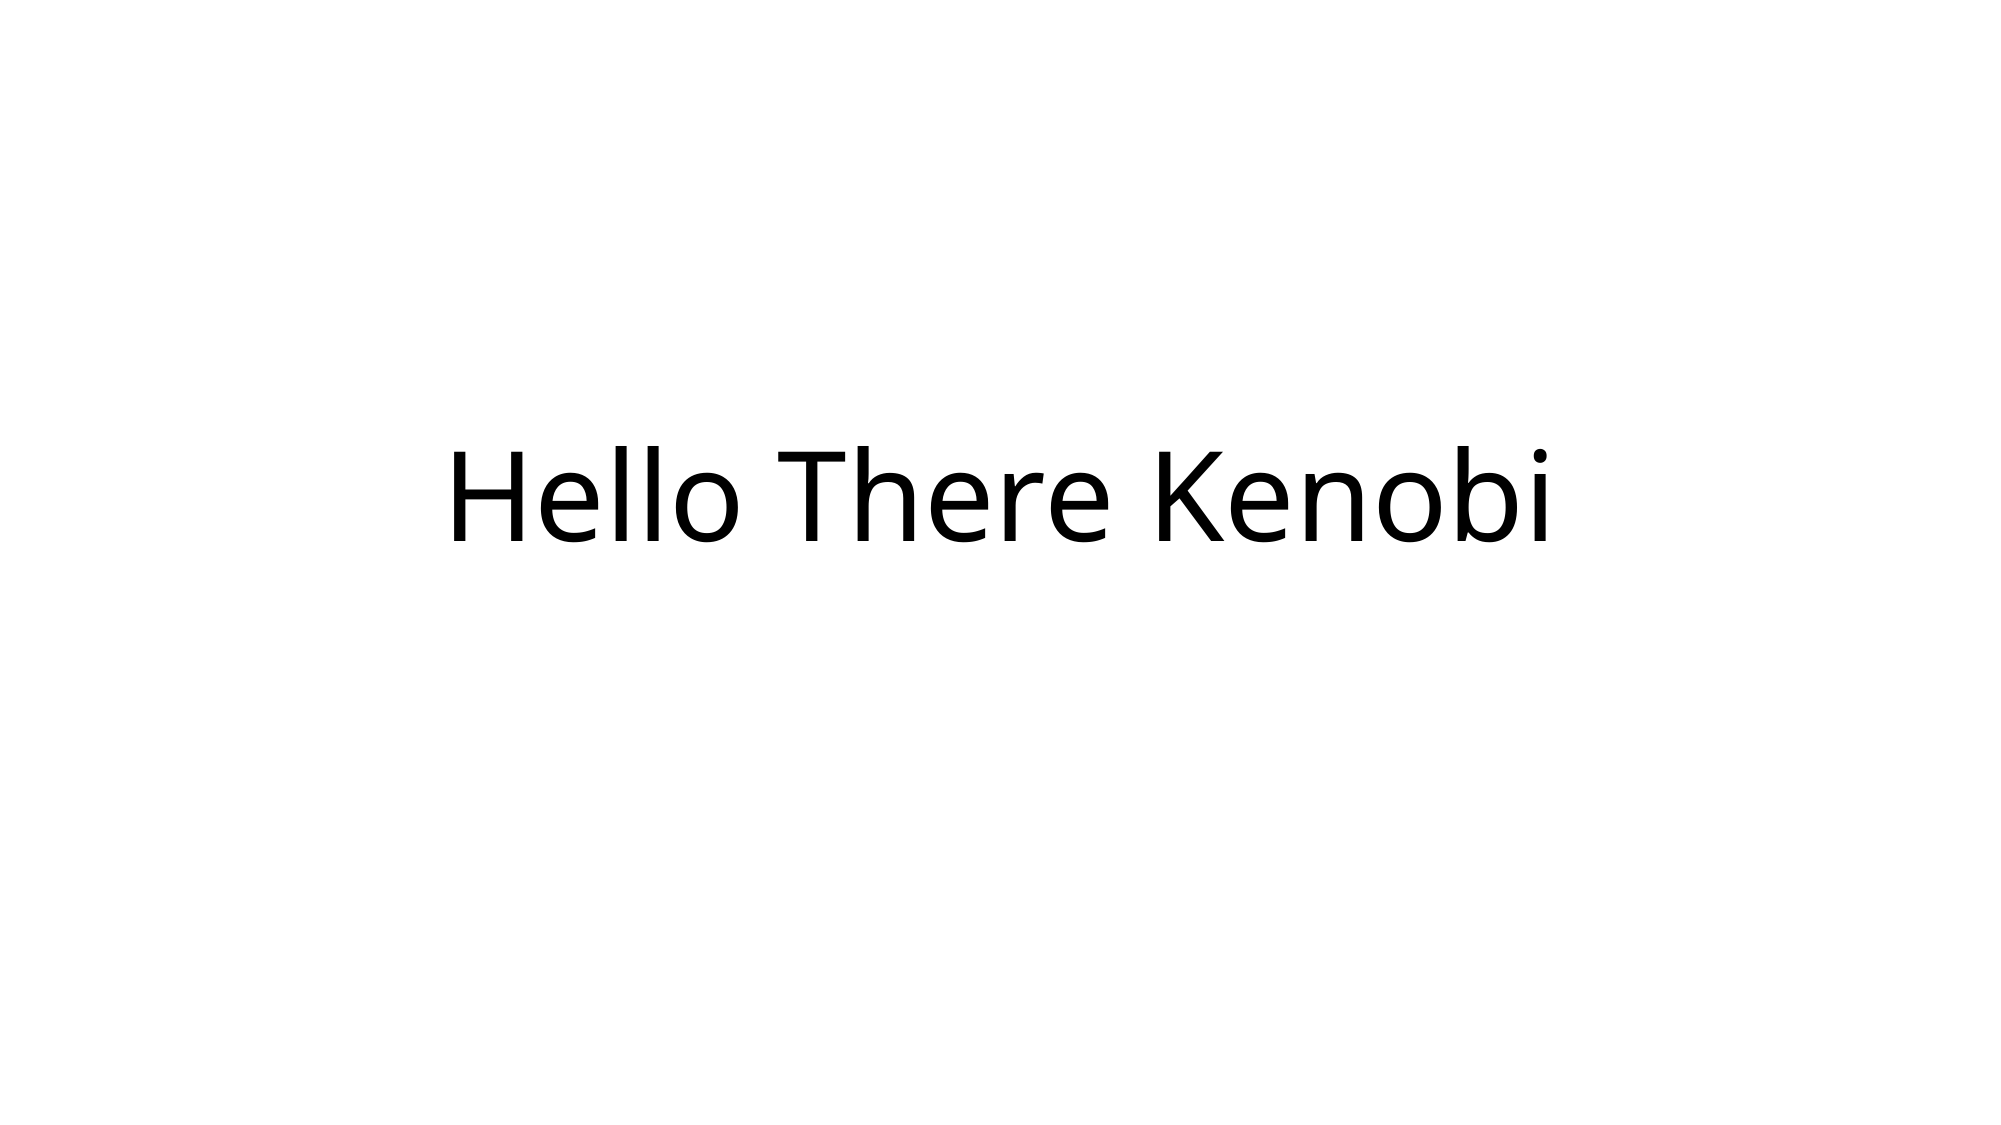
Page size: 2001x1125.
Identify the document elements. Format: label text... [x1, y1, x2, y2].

title Hello There Kenobi [249, 184, 1750, 576]
